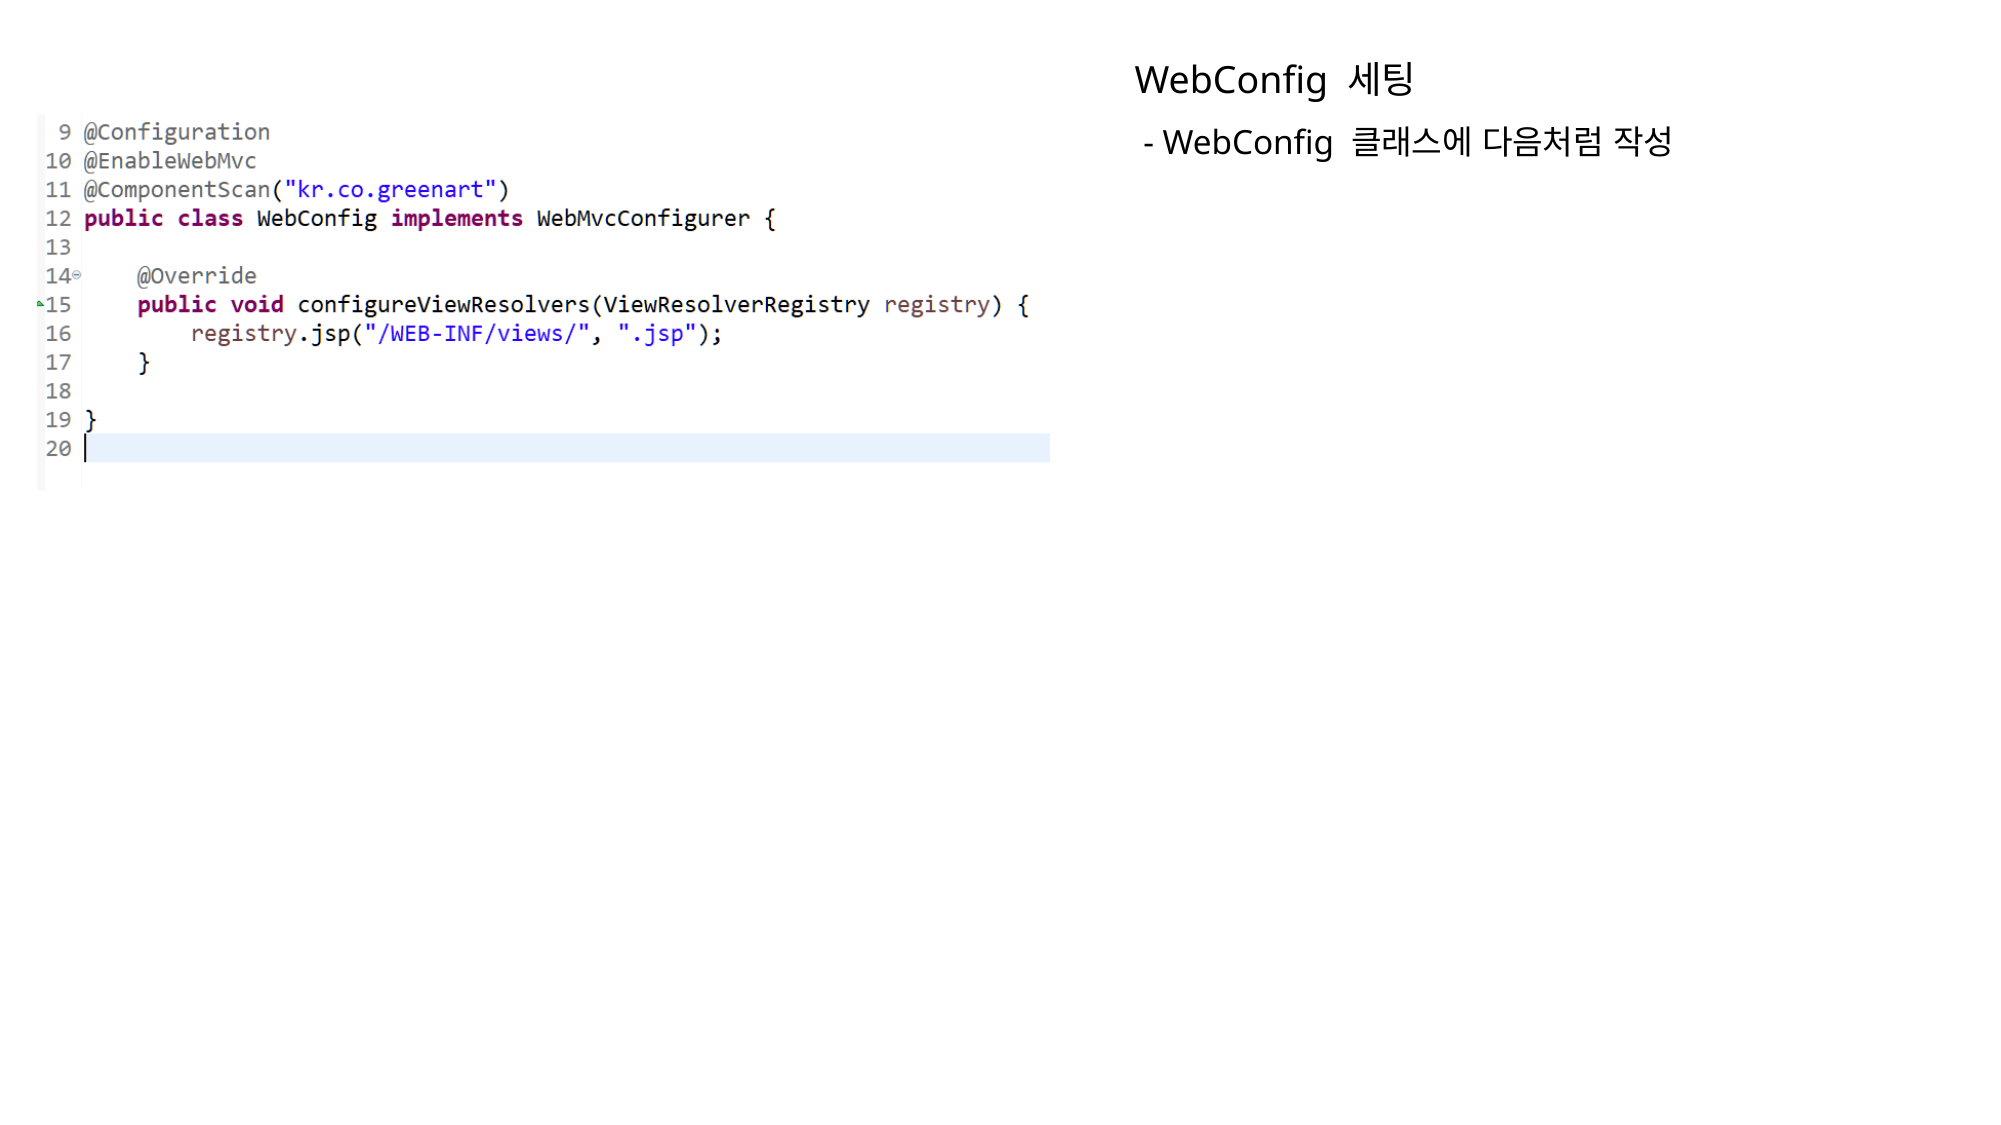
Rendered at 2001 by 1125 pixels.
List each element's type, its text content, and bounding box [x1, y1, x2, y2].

text_box WebConfig 세팅 - WebConfig 클래스에 다음처럼 작성 [1119, 26, 2000, 169]
picture [37, 114, 1050, 491]
